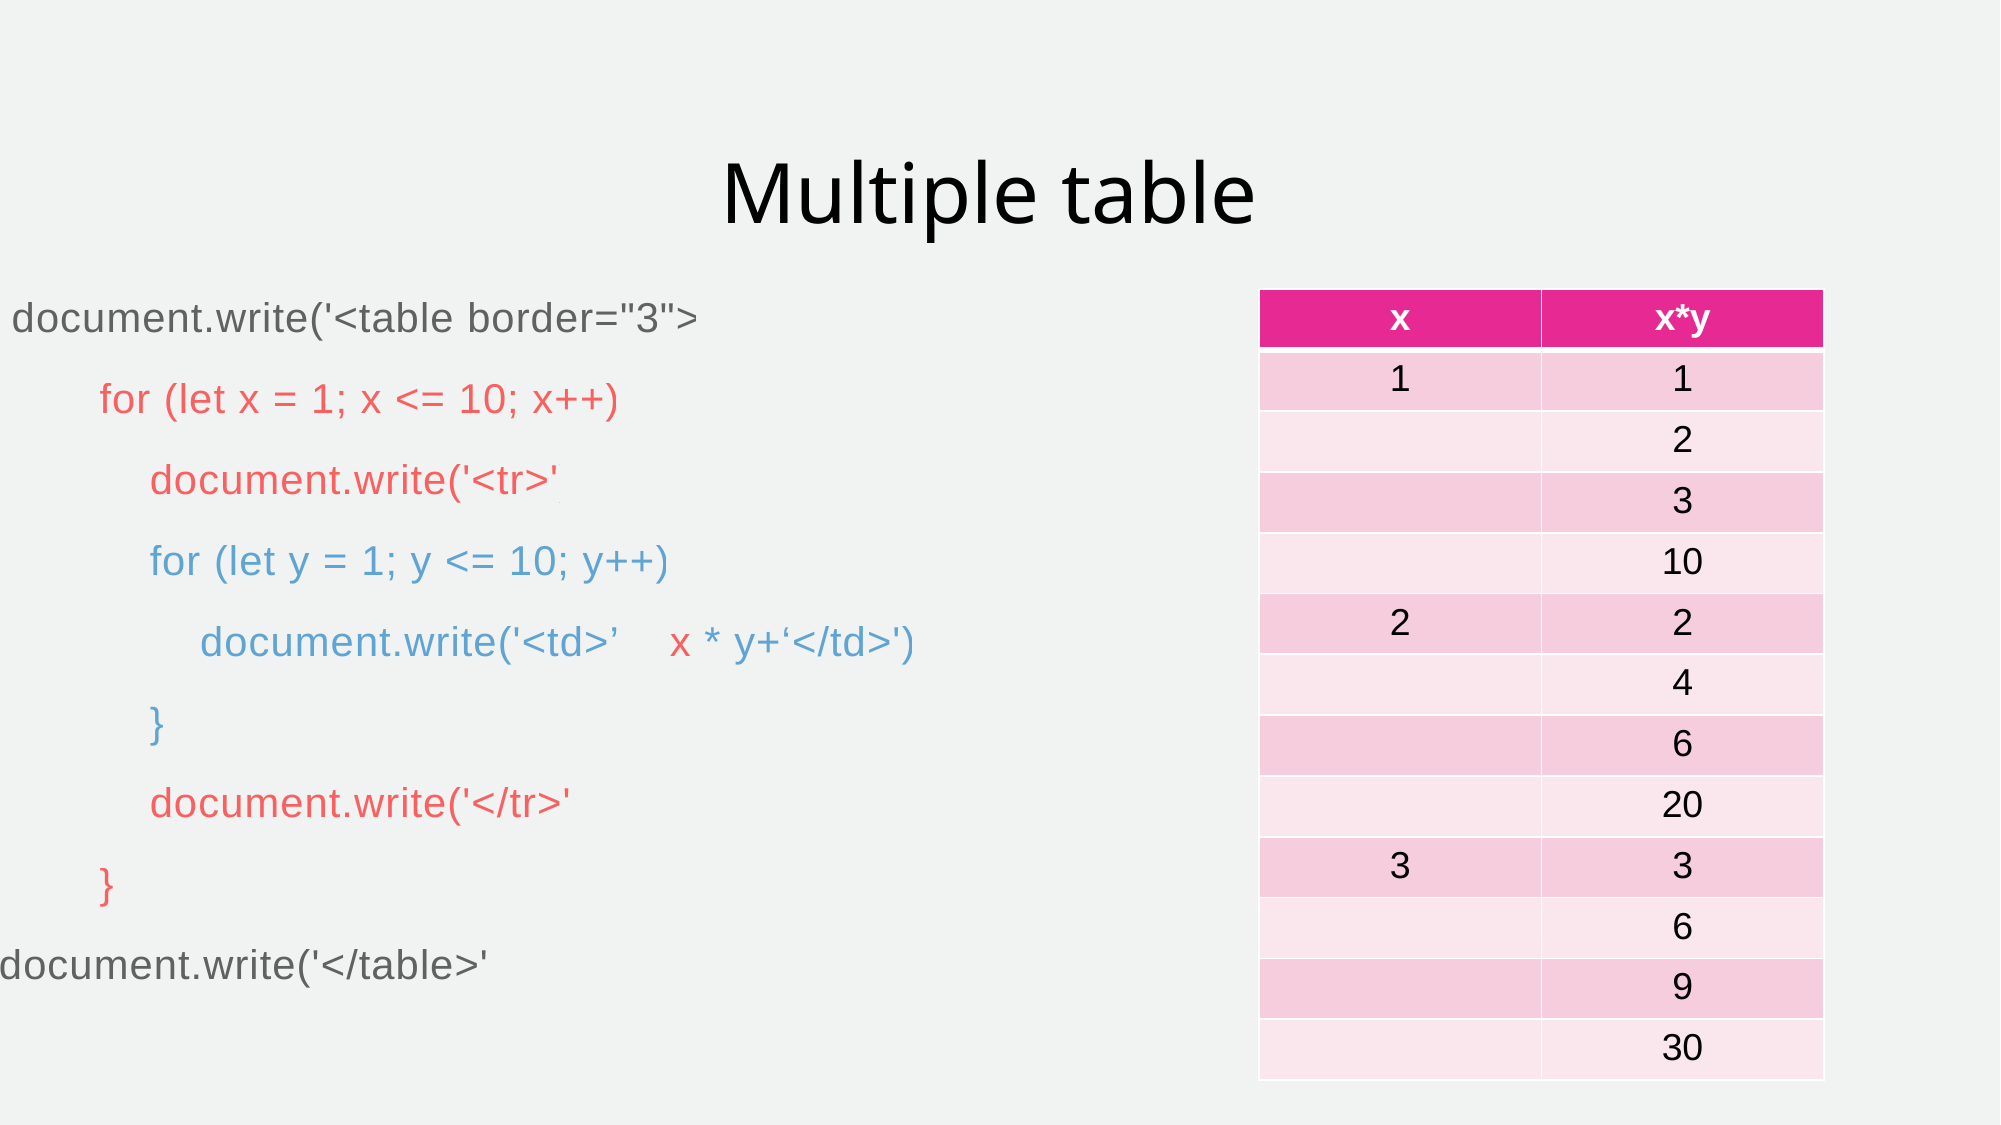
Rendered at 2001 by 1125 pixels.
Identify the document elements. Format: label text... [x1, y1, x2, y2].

table_cell 20 [1542, 777, 1823, 836]
table_cell [1260, 534, 1541, 593]
table_cell [1260, 898, 1541, 958]
table_cell 10 [1542, 534, 1823, 593]
table_cell 6 [1542, 898, 1823, 958]
table_cell 30 [1542, 1020, 1823, 1079]
table_cell 3 [1542, 473, 1823, 532]
table_cell 3 [1260, 838, 1541, 897]
table_cell 1 [1260, 353, 1541, 410]
table_cell 6 [1542, 716, 1823, 775]
table_cell 2 [1542, 594, 1823, 653]
table_cell [1260, 716, 1541, 775]
list document.write('<table border="3">'); for (let x = 1; x <= 10; x++) { document.write('<tr>'); for (let y = 1; y <= 10; y++) { document.write('<td>’ + x * y+‘</td>'); } document.write('</tr>'); } document.write('</table>'); [0, 273, 953, 937]
table_cell [1260, 959, 1541, 1018]
table_cell 1 [1542, 353, 1823, 410]
table_header x*y [1542, 290, 1823, 347]
table_cell [1260, 1020, 1541, 1079]
table_cell [1260, 473, 1541, 532]
title Multiple table [162, 64, 1838, 248]
table_header x [1260, 290, 1541, 347]
table_cell 2 [1260, 594, 1541, 653]
table_cell [1260, 777, 1541, 836]
table_cell 9 [1542, 959, 1823, 1018]
table_cell 4 [1542, 655, 1823, 714]
table_cell 2 [1542, 412, 1823, 471]
table_cell 3 [1542, 838, 1823, 897]
table_cell [1260, 412, 1541, 471]
table_cell [1260, 655, 1541, 714]
